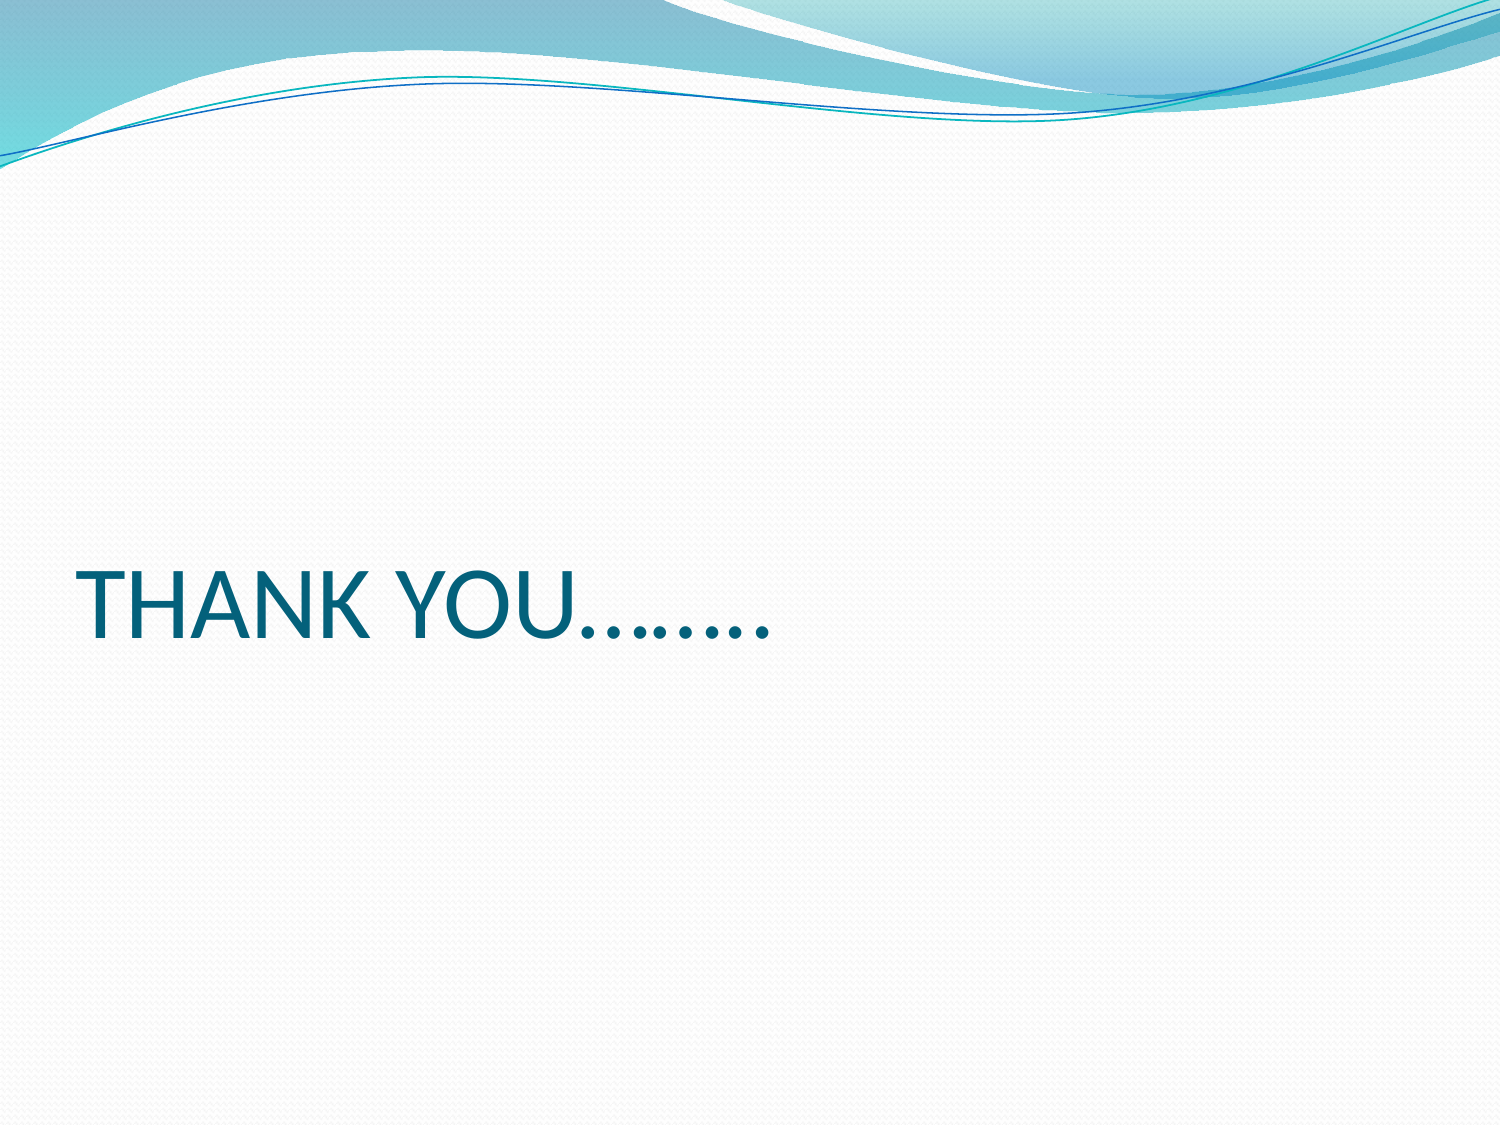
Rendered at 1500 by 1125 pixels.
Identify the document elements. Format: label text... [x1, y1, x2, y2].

title THANK YOU…….. [75, 462, 1425, 660]
